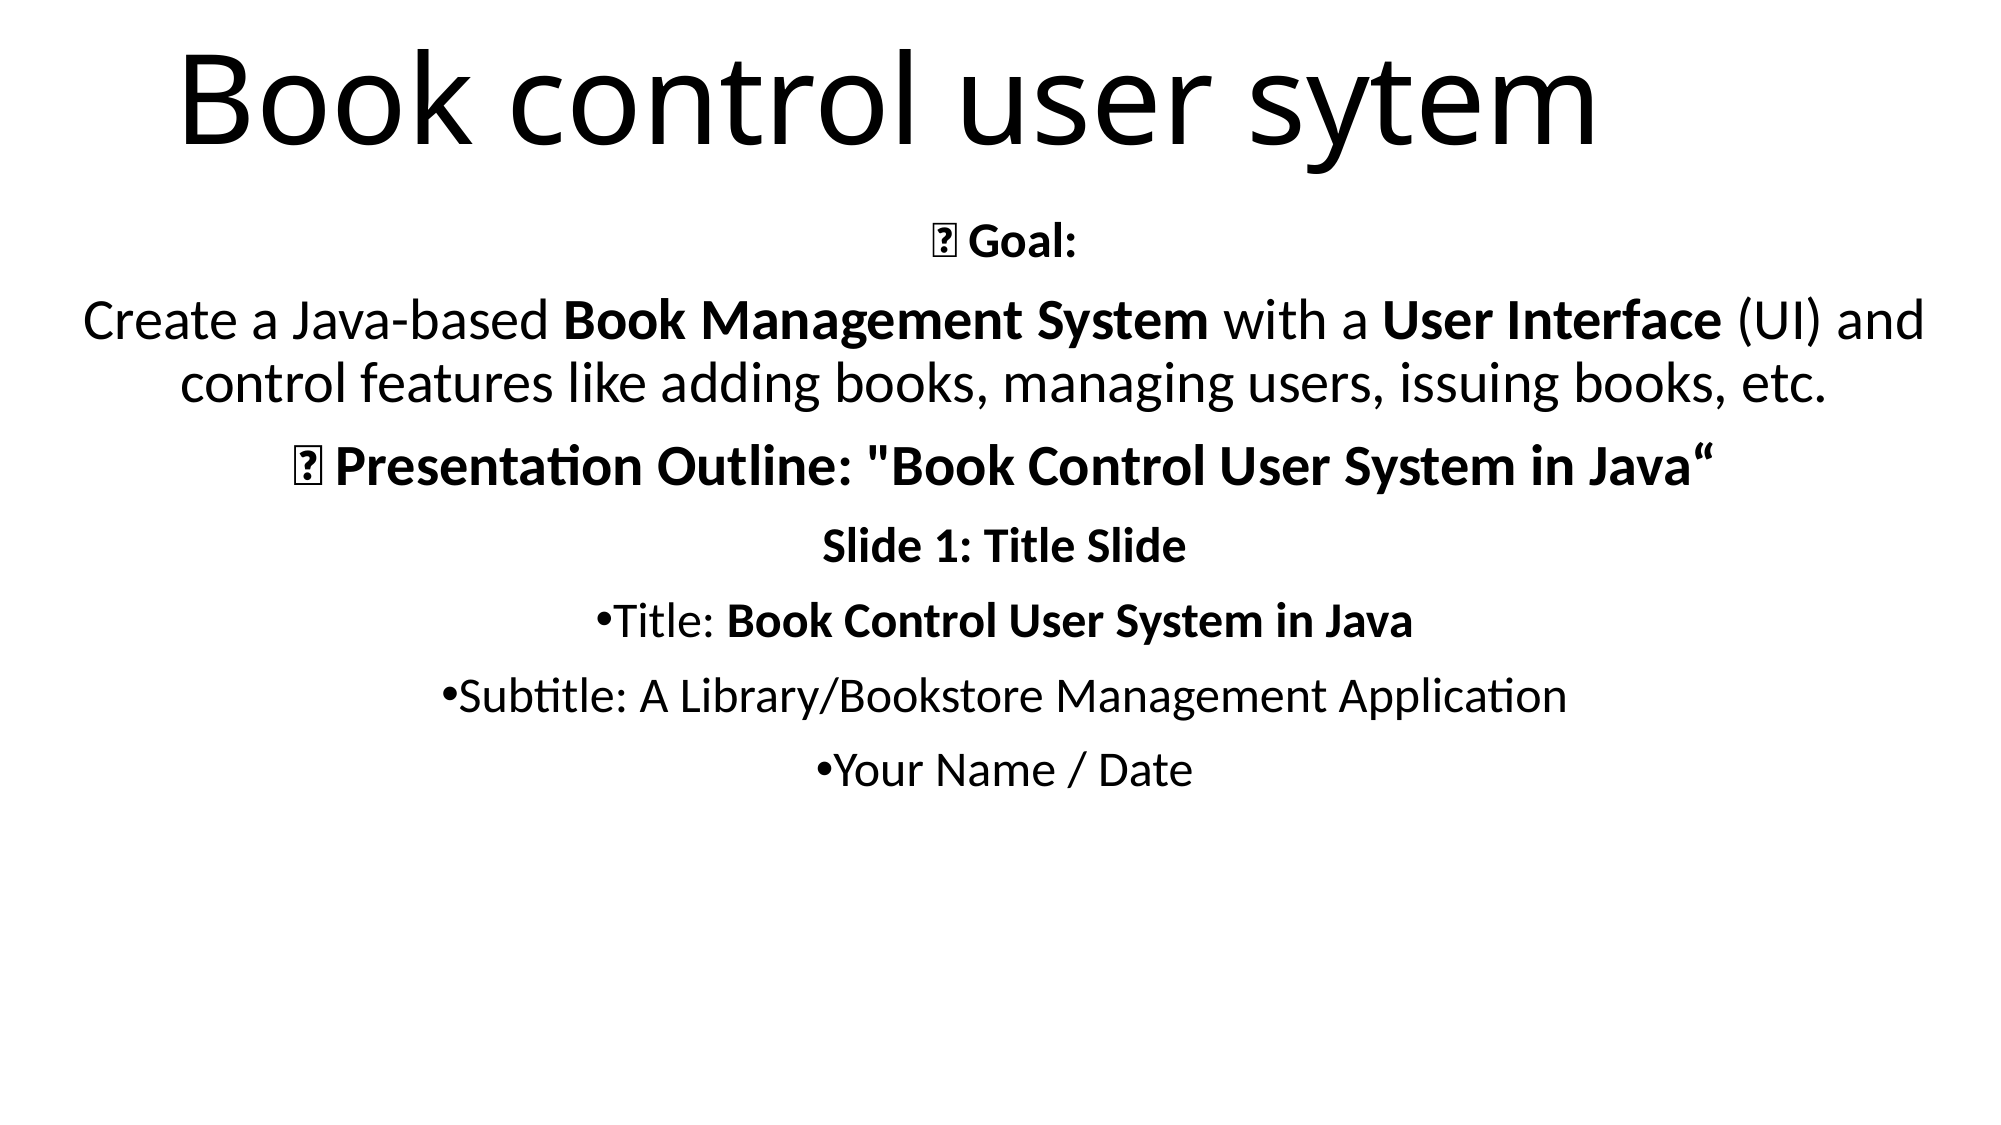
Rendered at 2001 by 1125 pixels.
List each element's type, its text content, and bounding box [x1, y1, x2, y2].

subtitle 🎯 Goal: Create a Java-based Book Management System with a User Interface (UI) and control features like adding books, managing users, issuing books, etc. ✅ Presentation Outline: "Book Control User System in Java“ Slide 1: Title Slide Title: Book Control User System in Java Subtitle: A Library/Bookstore Management Application Your Name / Date [35, 206, 1975, 1108]
title Book control user sytem [61, 17, 1750, 179]
